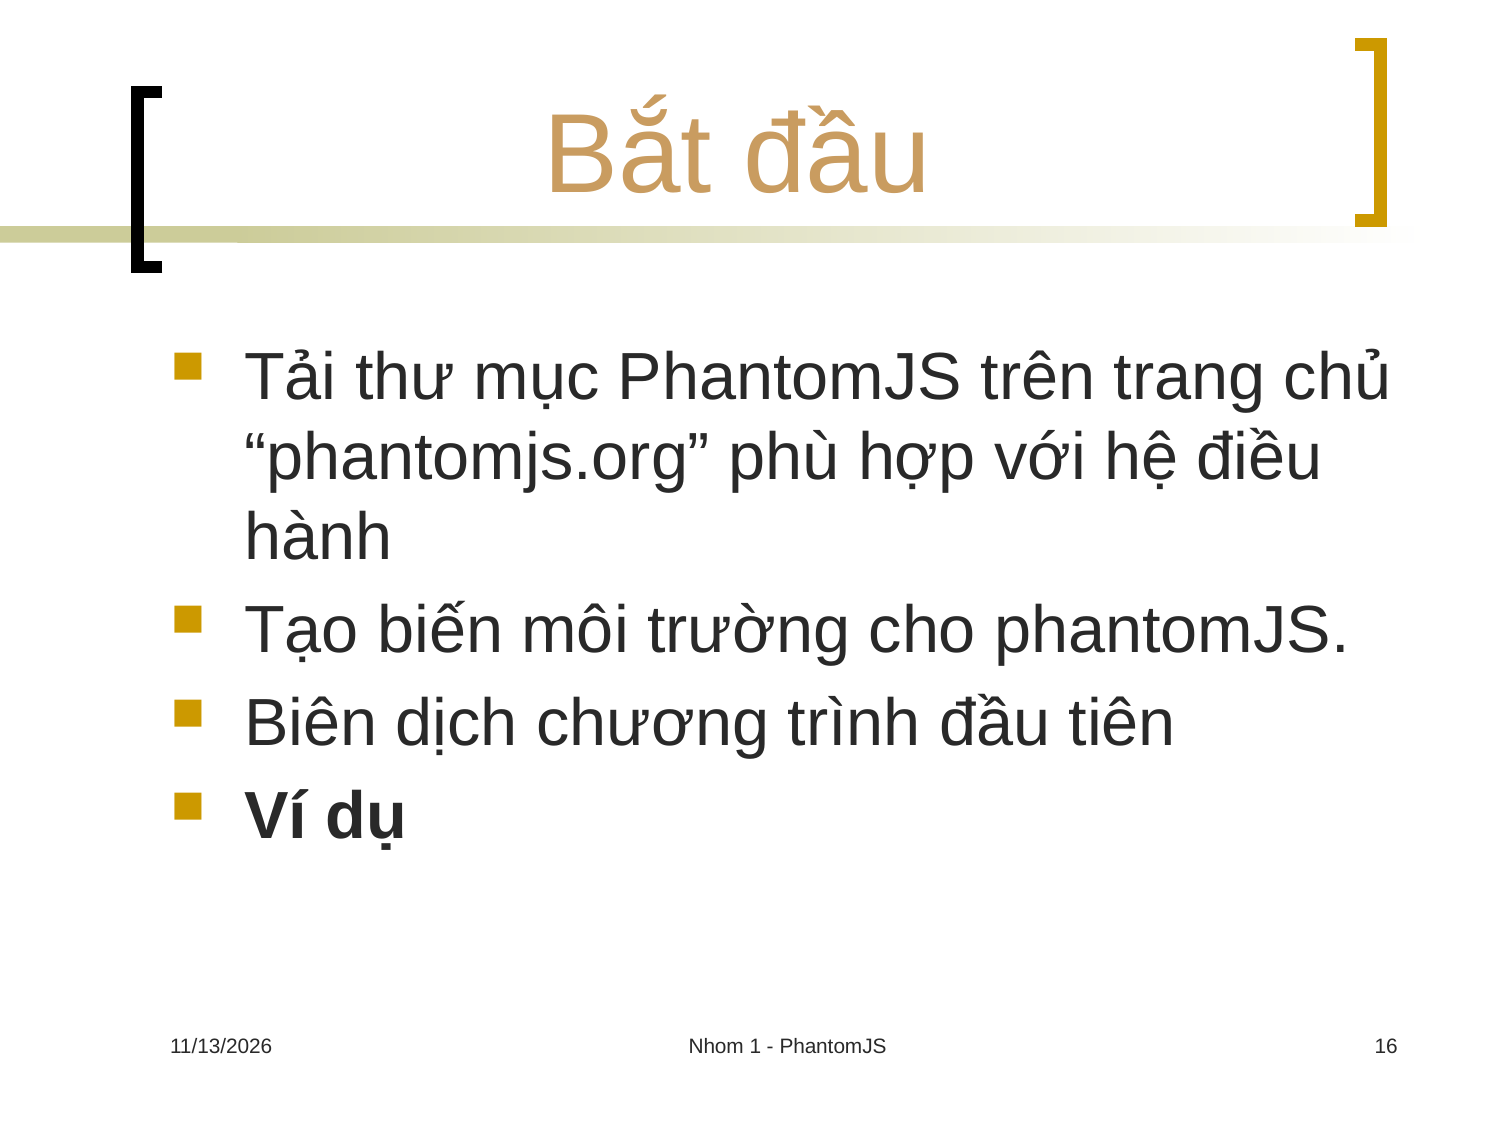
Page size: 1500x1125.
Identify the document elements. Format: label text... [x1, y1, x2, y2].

slide_number 16 [1100, 1025, 1413, 1100]
list Tải thư mục PhantomJS trên trang chủ “phantomjs.org” phù hợp với hệ điều hành Tạo biến môi trường cho phantomJS. Biên dịch chương trình đầu tiên Ví dụ [155, 324, 1413, 1000]
title Bắt đầu [150, 37, 1325, 223]
footer Nhom 1 - PhantomJS [549, 1025, 1025, 1100]
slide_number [155, 1025, 468, 1100]
